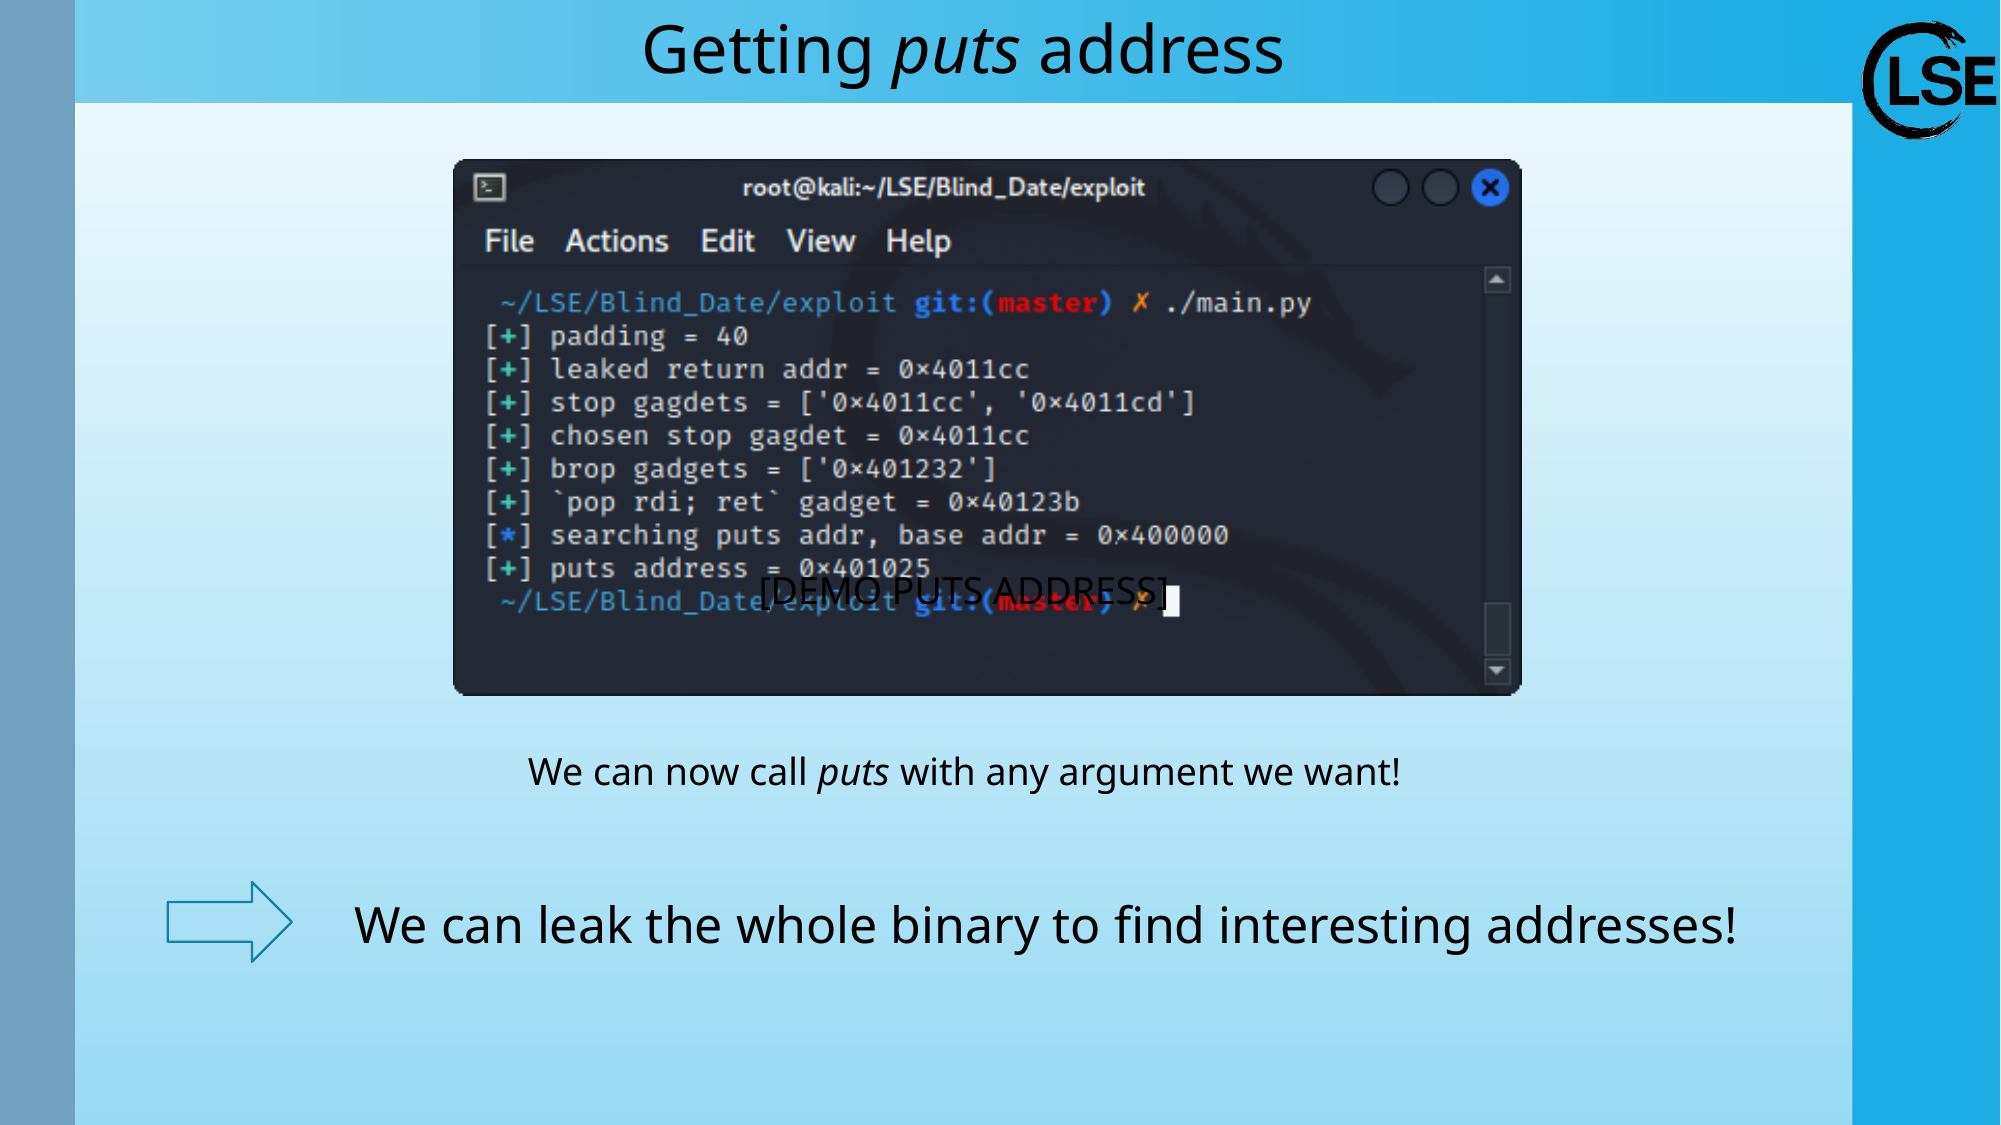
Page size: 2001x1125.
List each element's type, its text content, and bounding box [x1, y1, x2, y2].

picture [1857, 18, 2000, 140]
text_box [166, 880, 293, 963]
text_box We can leak the whole binary to find interesting addresses! [339, 886, 1798, 961]
text_box We can now call puts with any argument we want! [513, 740, 1553, 801]
text_box [74, 0, 1854, 104]
picture [453, 159, 1522, 696]
text_box Getting puts address [219, 0, 1709, 95]
